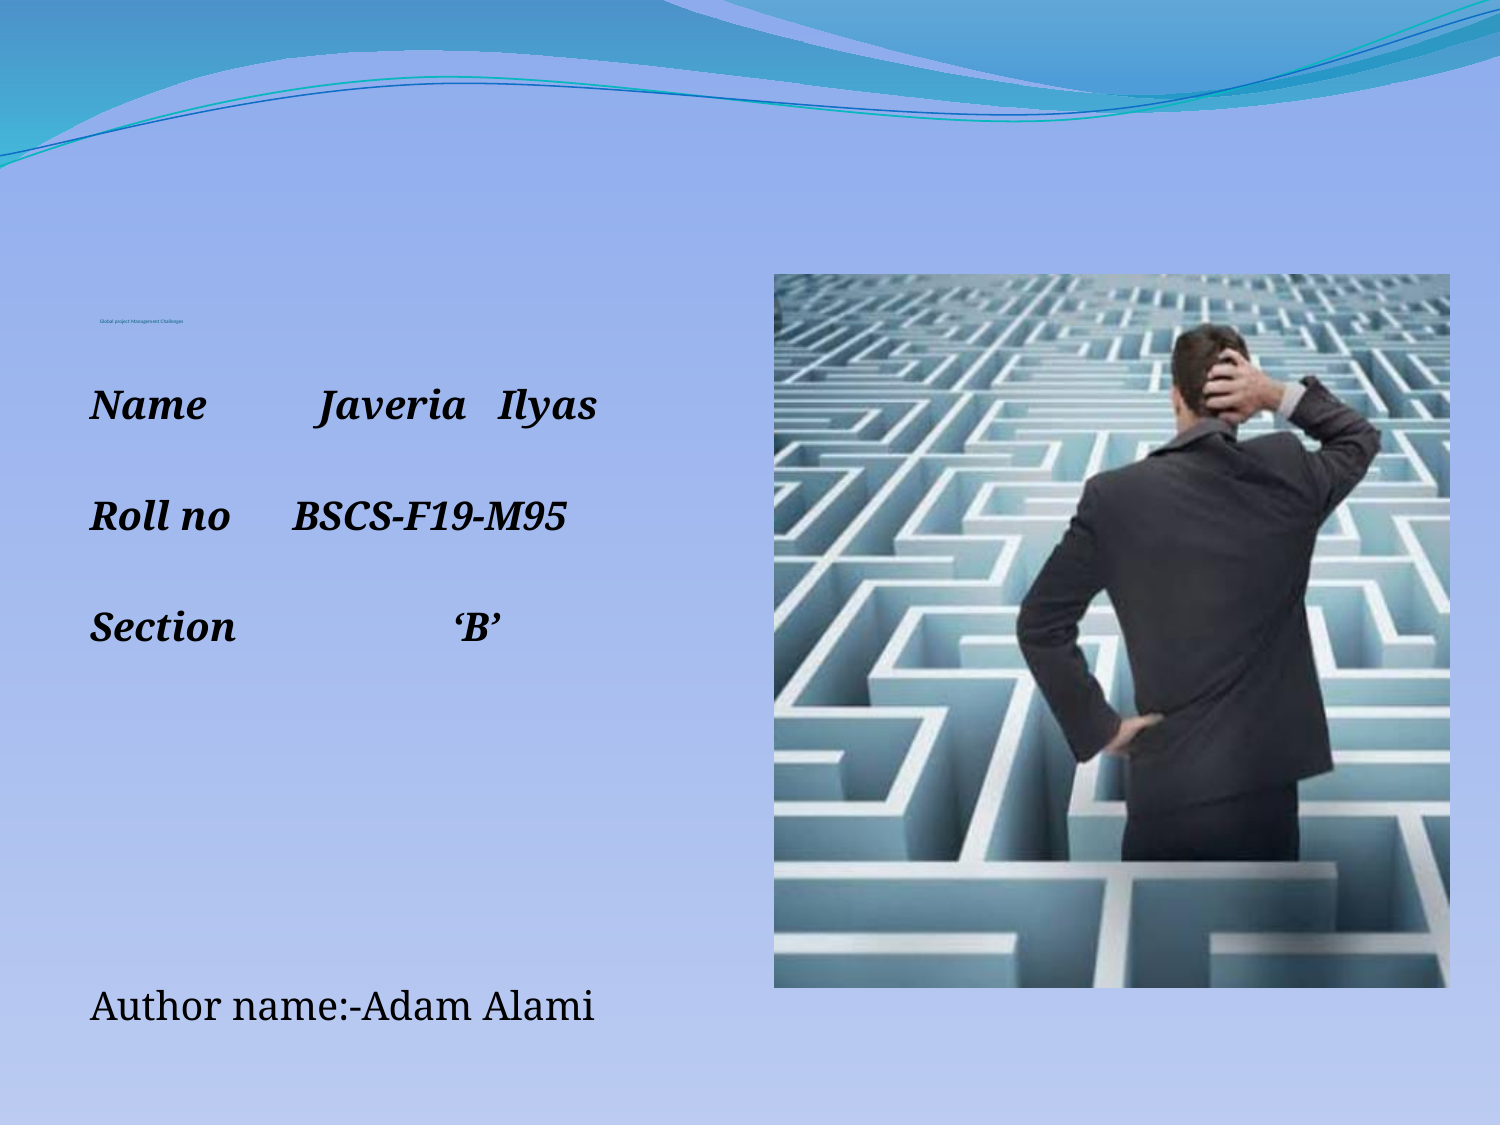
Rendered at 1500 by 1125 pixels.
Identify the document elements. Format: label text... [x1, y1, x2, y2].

text_box [374, 403, 767, 554]
picture [774, 274, 1451, 988]
list Name Javeria Ilyas Roll no BSCS-F19-M95 Section ‘B’ Author name:-Adam Alami [75, 317, 1425, 1038]
title Global project Management Challenges [99, 137, 1450, 317]
